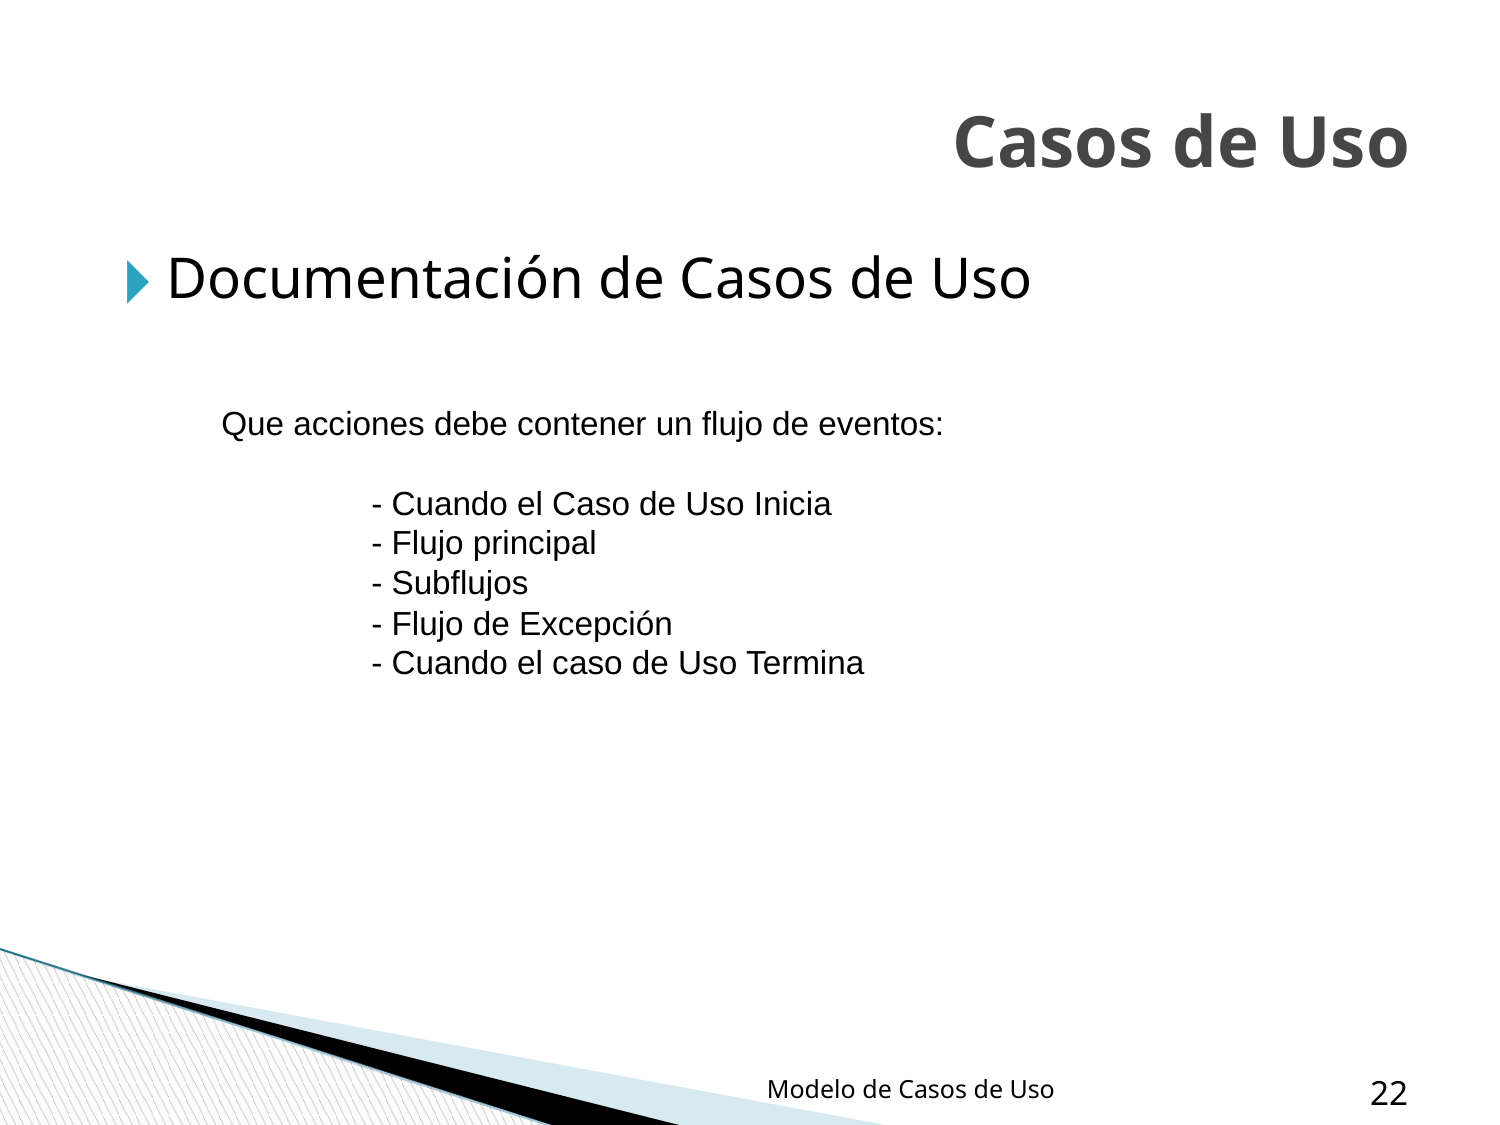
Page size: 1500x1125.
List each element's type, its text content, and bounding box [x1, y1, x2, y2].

text_box ‹#› [1328, 1065, 1424, 1125]
text_box Que acciones debe contener un flujo de eventos: - Cuando el Caso de Uso Inicia - Flujo principal - Subflujos - Flujo de Excepción - Cuando el caso de Uso Termina [206, 394, 1388, 689]
picture [0, 947, 559, 1125]
text_box Modelo de Casos de Uso [718, 1051, 1105, 1112]
title Casos de Uso [75, 45, 1425, 233]
list Documentación de Casos de Uso [91, 242, 1442, 324]
